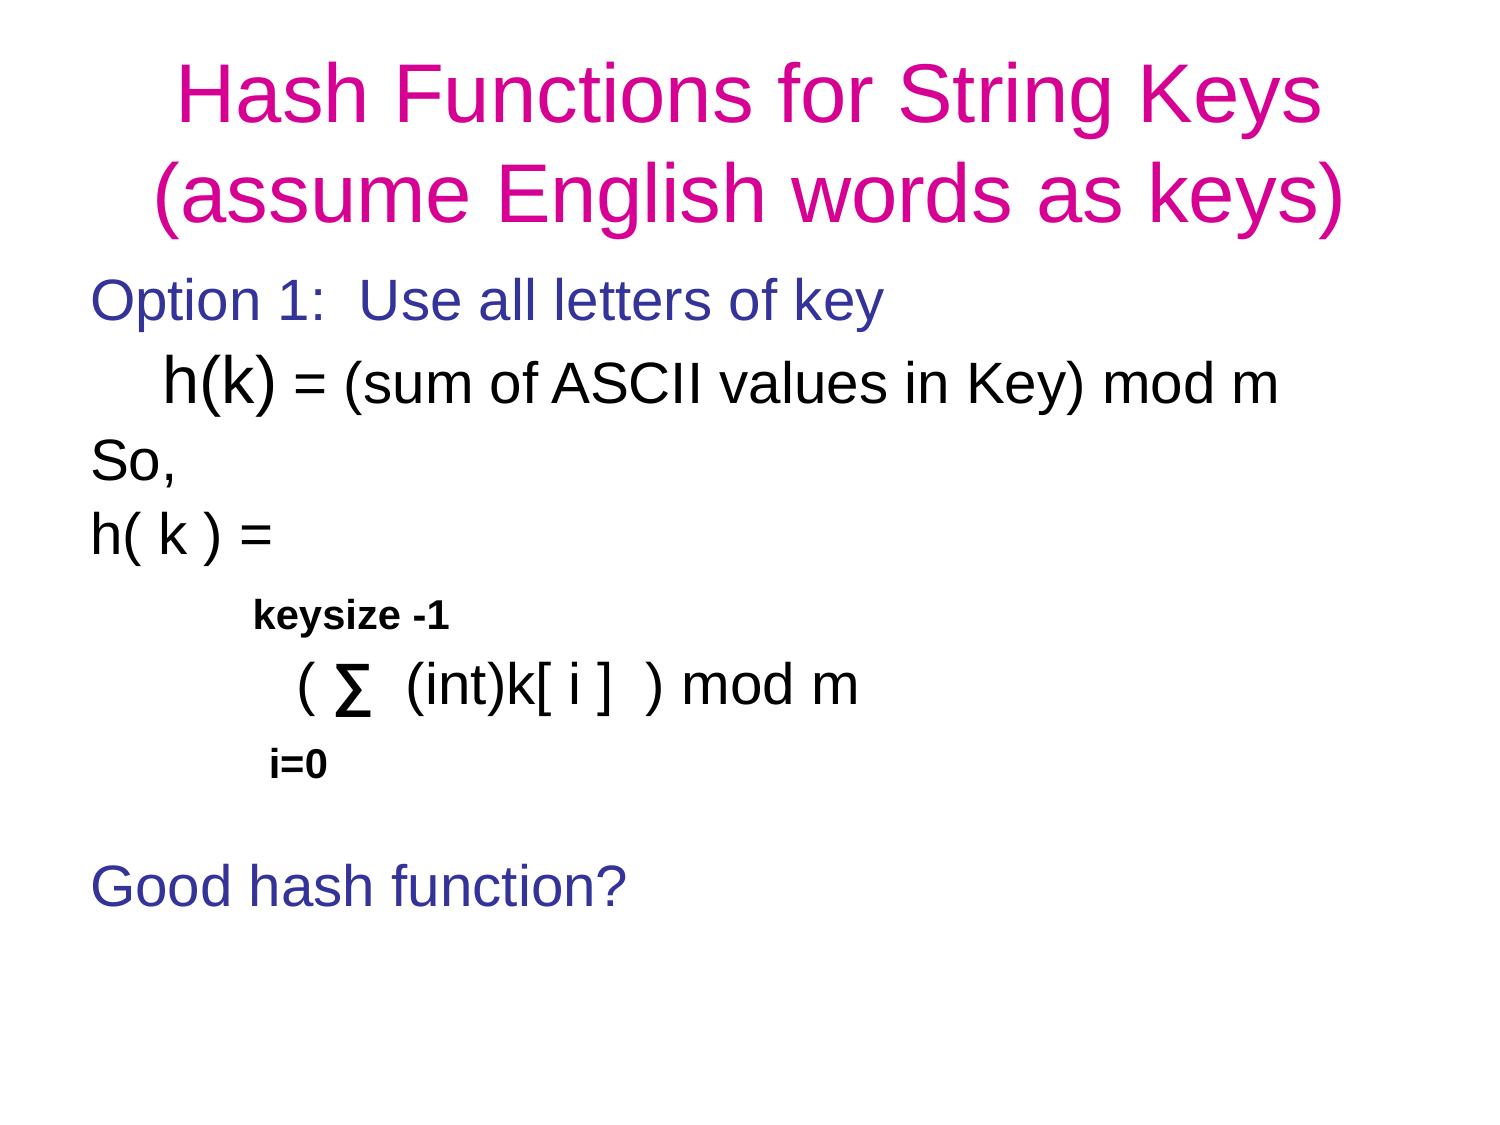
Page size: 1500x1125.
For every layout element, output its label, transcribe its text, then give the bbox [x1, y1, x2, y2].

list Option 1: Use all letters of key h(k) = (sum of ASCII values in Key) mod m So, h( k ) = keysize -1 ( ∑ (int)k[ i ] ) mod m i=0 Good hash function? [75, 262, 1425, 1005]
title Hash Functions for String Keys (assume English words as keys) [75, 45, 1425, 233]
